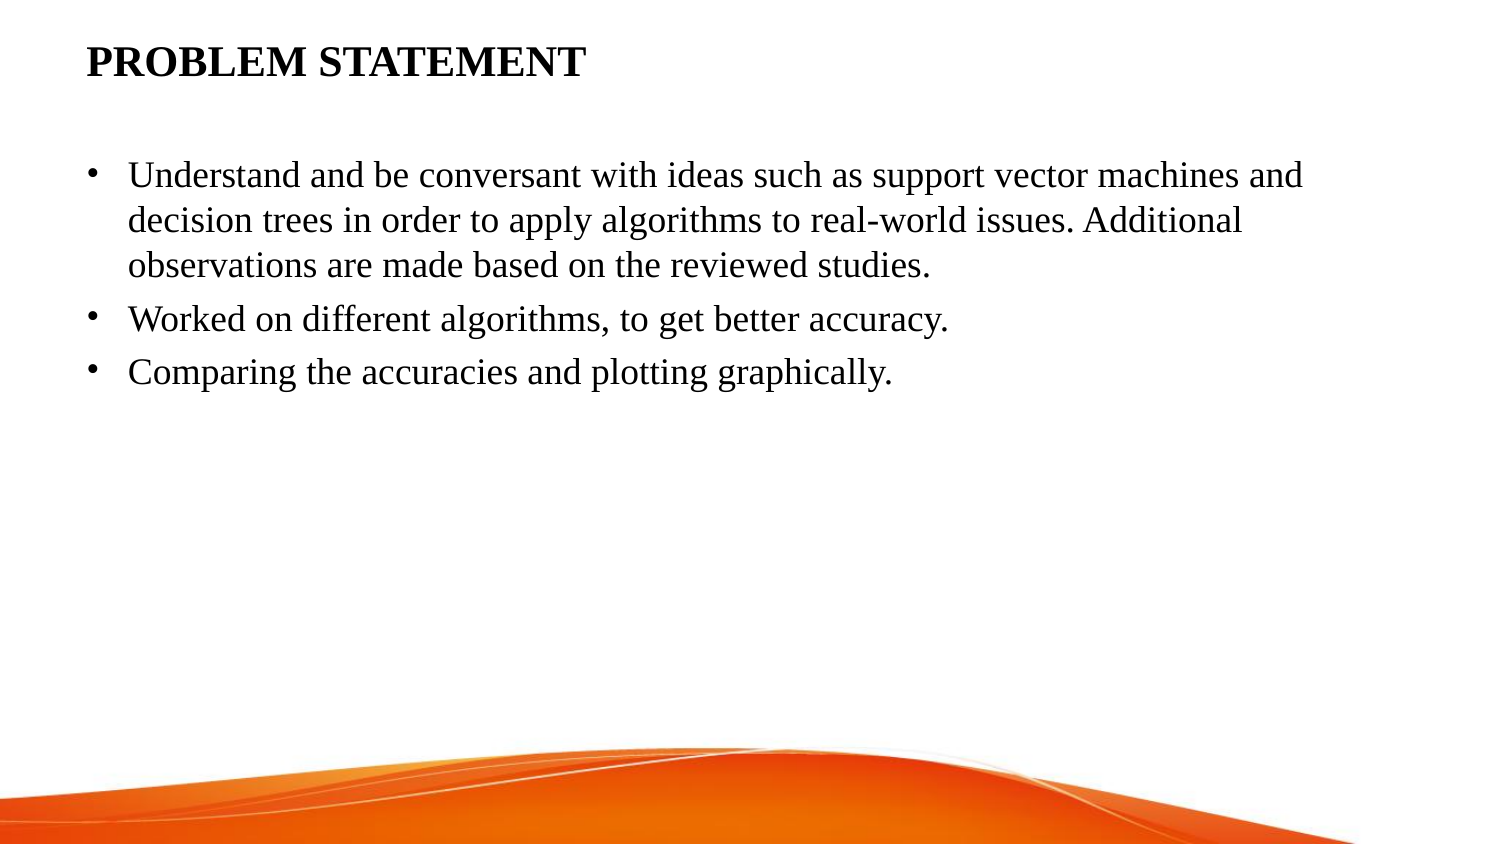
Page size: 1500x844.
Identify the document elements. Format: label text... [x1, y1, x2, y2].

list Understand and be conversant with ideas such as support vector machines and decision trees in order to apply algorithms to real-world issues. Additional observations are made based on the reviewed studies. Worked on different algorithms, to get better accuracy. Comparing the accuracies and plotting graphically. [75, 144, 1425, 505]
picture [0, 0, 1500, 844]
title PROBLEM STATEMENT [75, 23, 1425, 96]
